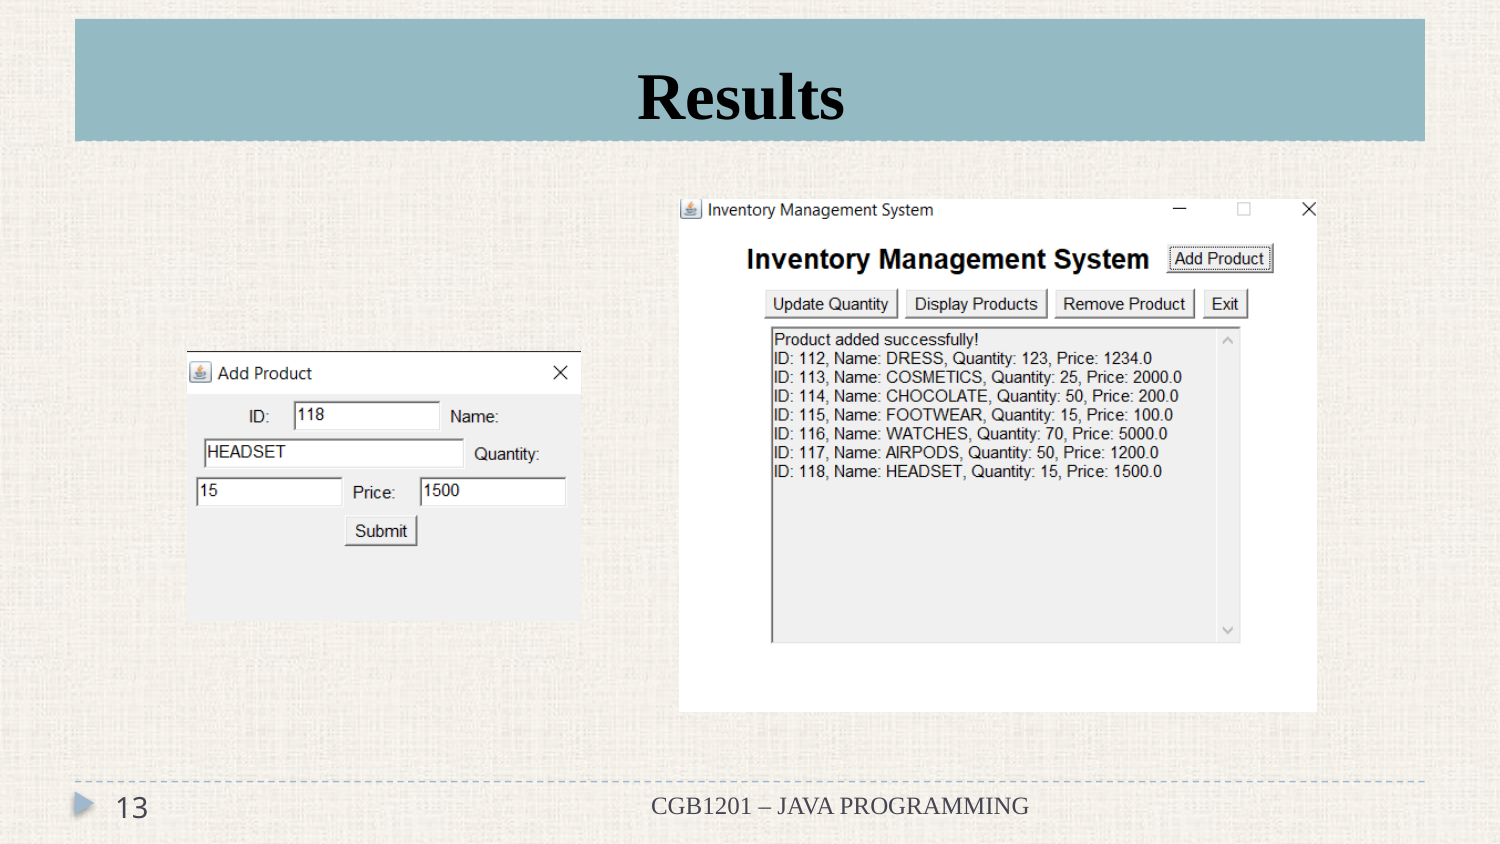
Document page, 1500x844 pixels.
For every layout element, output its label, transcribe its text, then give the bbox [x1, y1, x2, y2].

slide_number 13 [100, 782, 426, 827]
picture [679, 198, 1318, 712]
title Results [75, 18, 1425, 141]
footer CGB1201 – JAVA PROGRAMMING [512, 782, 1175, 844]
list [187, 351, 581, 622]
